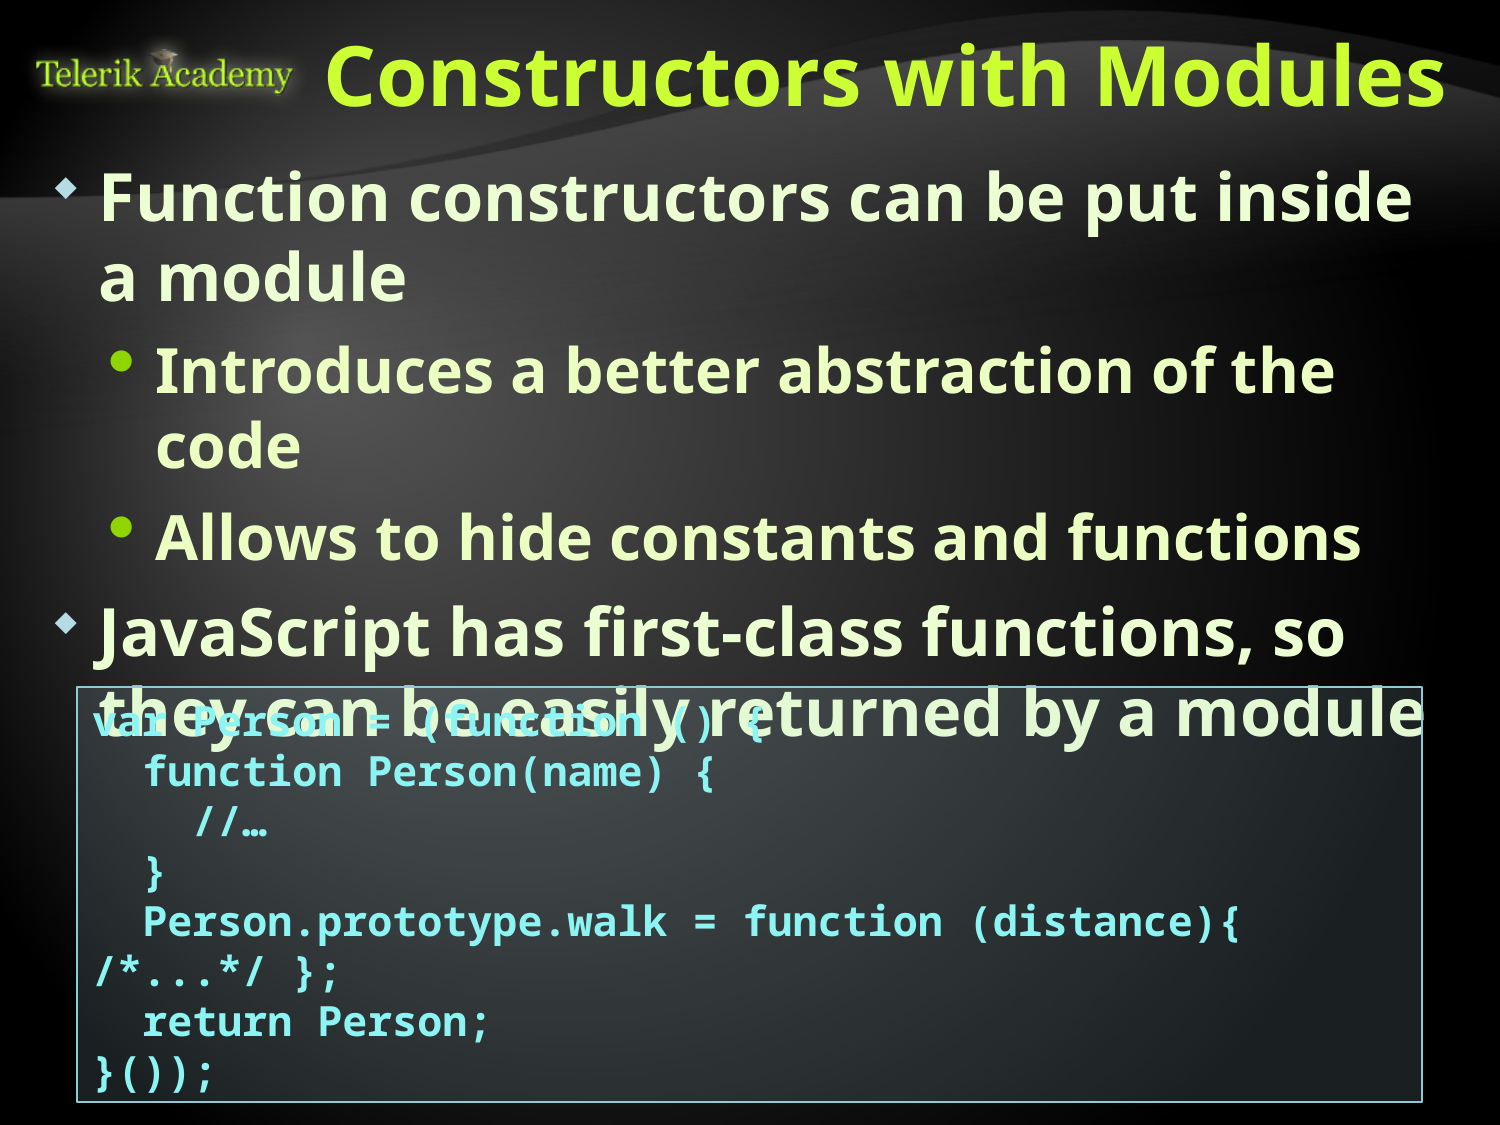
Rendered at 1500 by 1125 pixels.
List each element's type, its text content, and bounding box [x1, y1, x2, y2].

list Function constructors can be put inside a module Introduces a better abstraction of the code Allows to hide constants and functions JavaScript has first-class functions, so they can be easily returned by a module [37, 147, 1463, 669]
text_box var Person = (function () { function Person(name) { //… } Person.prototype.walk = function (distance){ /*...*/ }; return Person; }()); [77, 687, 1423, 1103]
title Constructors with Modules [300, 12, 1463, 147]
picture [0, 0, 1500, 1125]
